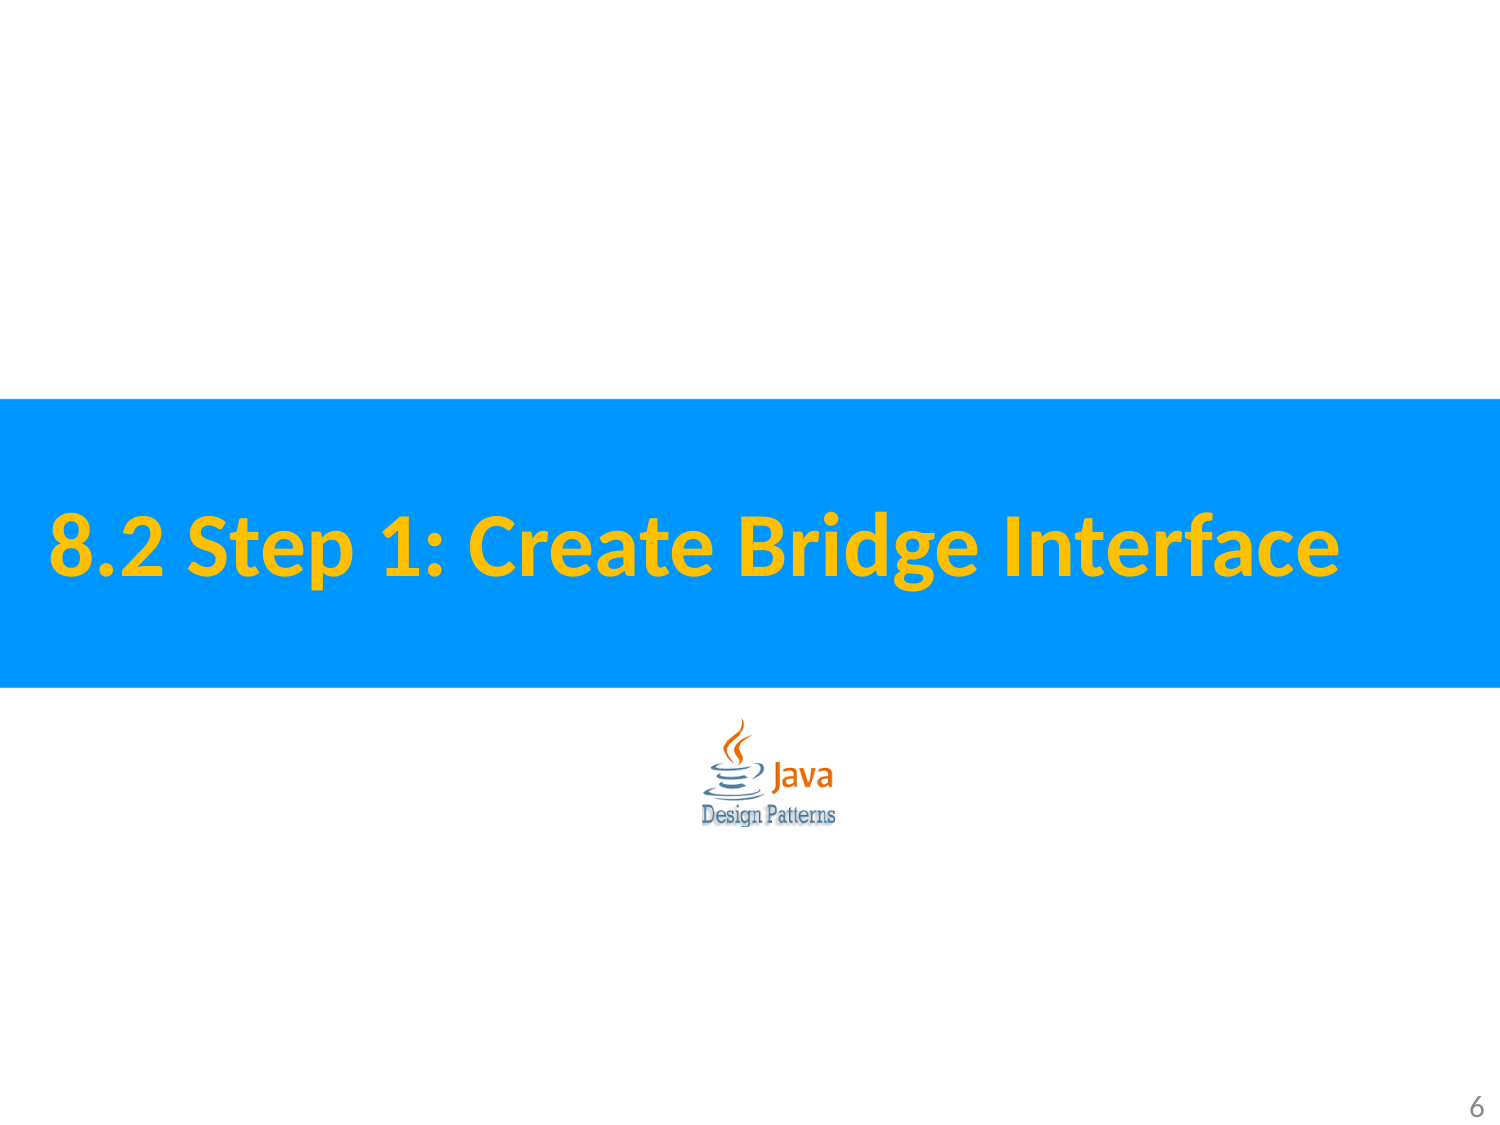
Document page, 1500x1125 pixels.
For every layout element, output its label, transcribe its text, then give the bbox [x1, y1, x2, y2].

picture [0, 0, 1500, 1125]
text_box 8.2 Step 1: Create Bridge Interface [33, 477, 1467, 602]
slide_number 6 [1162, 1074, 1500, 1125]
